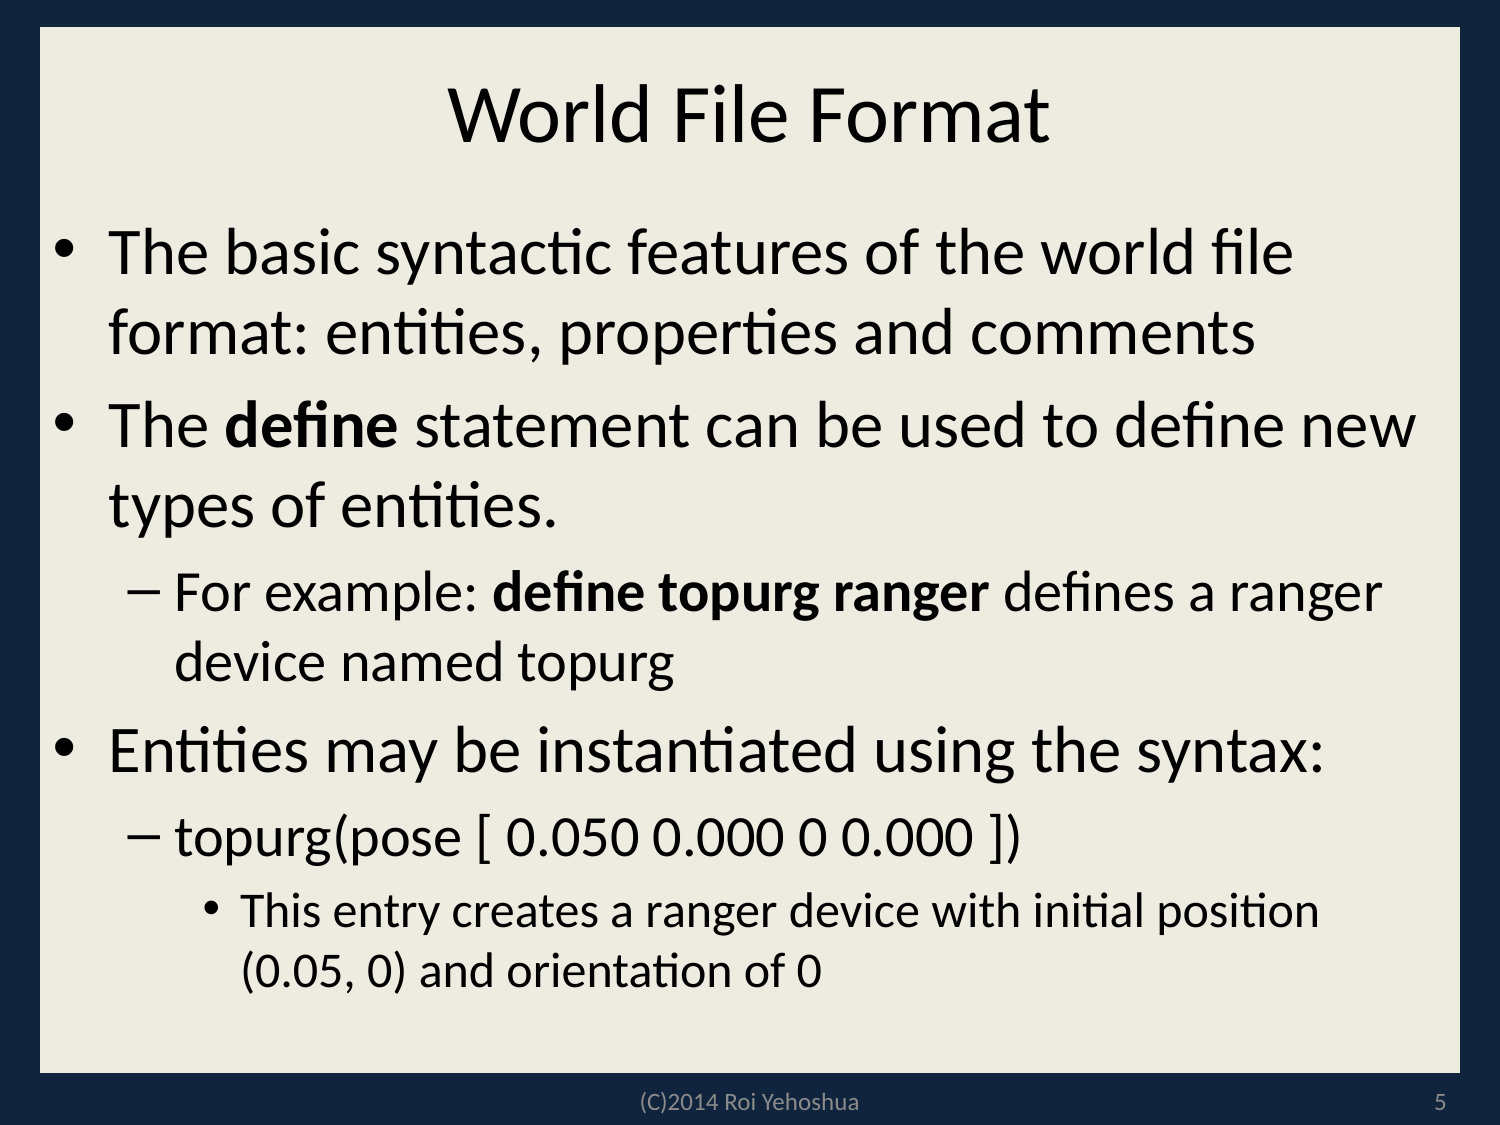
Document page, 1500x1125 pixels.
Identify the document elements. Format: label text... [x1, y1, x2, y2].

footer (C)2014 Roi Yehoshua [512, 1074, 988, 1125]
slide_number 5 [1111, 1074, 1462, 1125]
list The basic syntactic features of the world file format: entities, properties and comments The define statement can be used to define new types of entities. For example: define topurg ranger defines a ranger device named topurg Entities may be instantiated using the syntax: topurg(pose [ 0.050 0.000 0 0.000 ]) This entry creates a ranger device with initial position (0.05, 0) and orientation of 0 [37, 200, 1463, 1080]
title World File Format [37, 31, 1463, 188]
